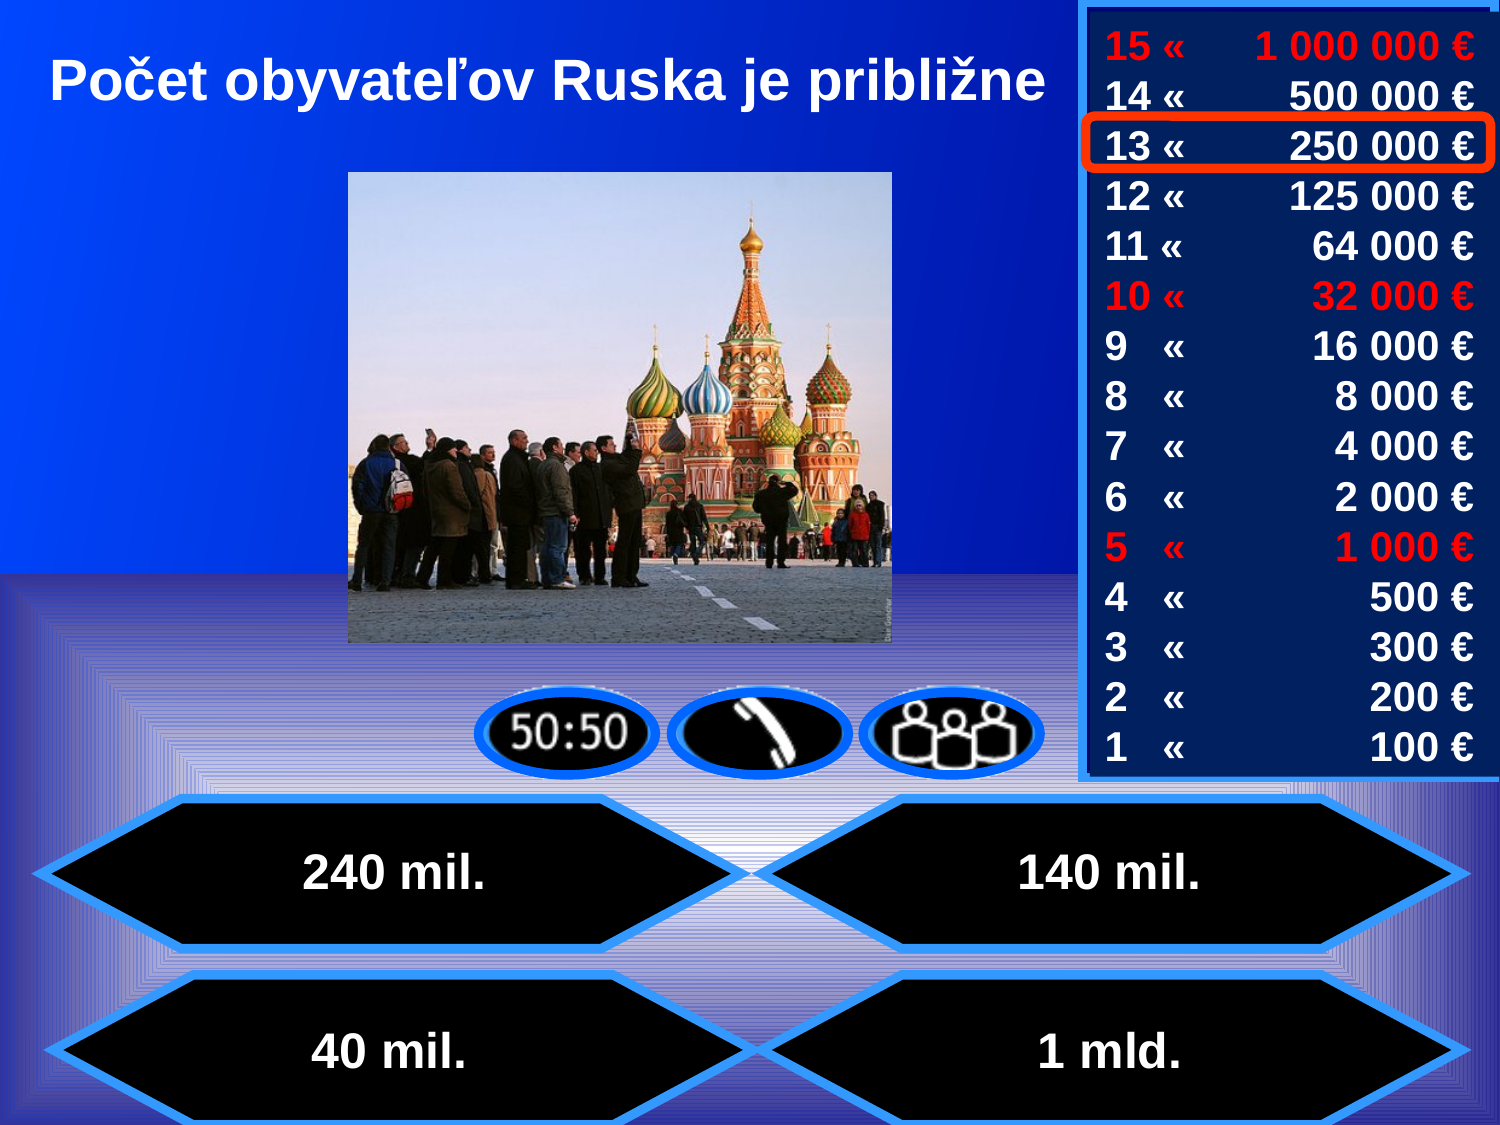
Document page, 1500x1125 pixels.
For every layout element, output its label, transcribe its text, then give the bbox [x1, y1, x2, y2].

text_box [1085, 116, 1491, 169]
text_box [863, 692, 1041, 775]
text_box 1 mld. [832, 1011, 1388, 1087]
text_box Počet obyvateľov Ruska je približne [35, 35, 1102, 120]
text_box [478, 692, 656, 775]
picture [478, 680, 1051, 788]
picture [348, 172, 892, 644]
text_box [671, 692, 849, 775]
text_box 40 mil. [112, 1011, 668, 1087]
text_box 15 « 1 000 000 € 14 « 500 000 € 13 « 250 000 € 12 « 125 000 € 11 « 64 000 € 10 « 32 000 € 9 « 16 000 € 8 « 8 000 € 7 « 4 000 € 6 « 2 000 € 5 « 1 000 € 4 « 500 € 3 « 300 € 2 « 200 € 1 « 100 € [1089, 11, 1500, 777]
text_box 140 mil. [832, 831, 1387, 907]
text_box 240 mil. [117, 831, 673, 907]
